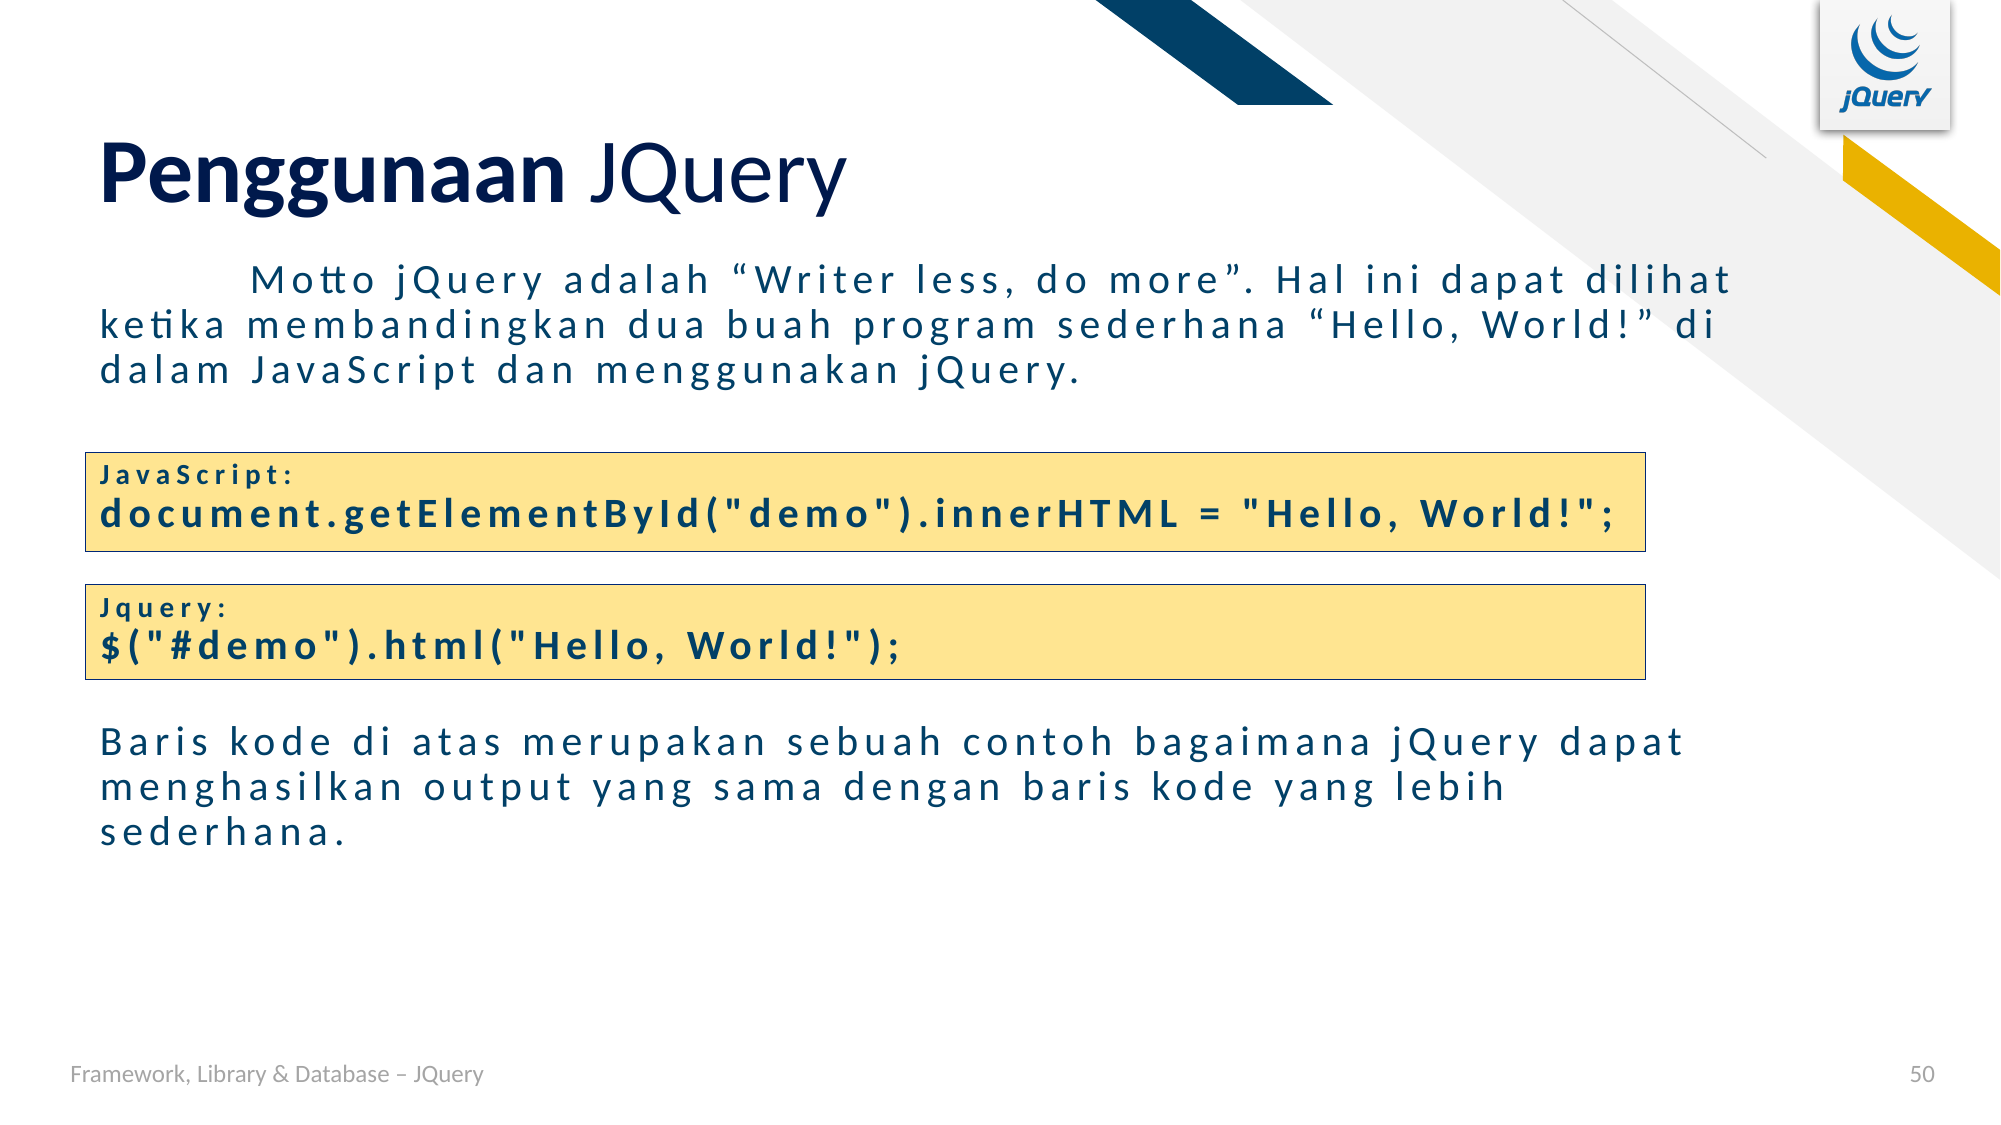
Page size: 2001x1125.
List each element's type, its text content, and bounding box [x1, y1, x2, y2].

text_box JavaScript: document.getElementById("demo").innerHTML = "Hello, World!"; [85, 452, 1646, 552]
text_box Motto jQuery adalah “Writer less, do more”. Hal ini dapat dilihat ketika membandingkan dua buah program sederhana “Hello, World!” di dalam JavaScript dan menggunakan jQuery. [85, 250, 1782, 420]
footer Framework, Library & Database – JQuery [55, 1042, 731, 1103]
text_box Jquery: $("#demo").html("Hello, World!"); [85, 584, 1646, 680]
slide_number 50 [1828, 1042, 1950, 1103]
title Penggunaan JQuery [85, 34, 1453, 223]
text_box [1819, 0, 1950, 130]
text_box Baris kode di atas merupakan sebuah contoh bagaimana jQuery dapat menghasilkan output yang sama dengan baris kode yang lebih sederhana. [85, 711, 1707, 873]
